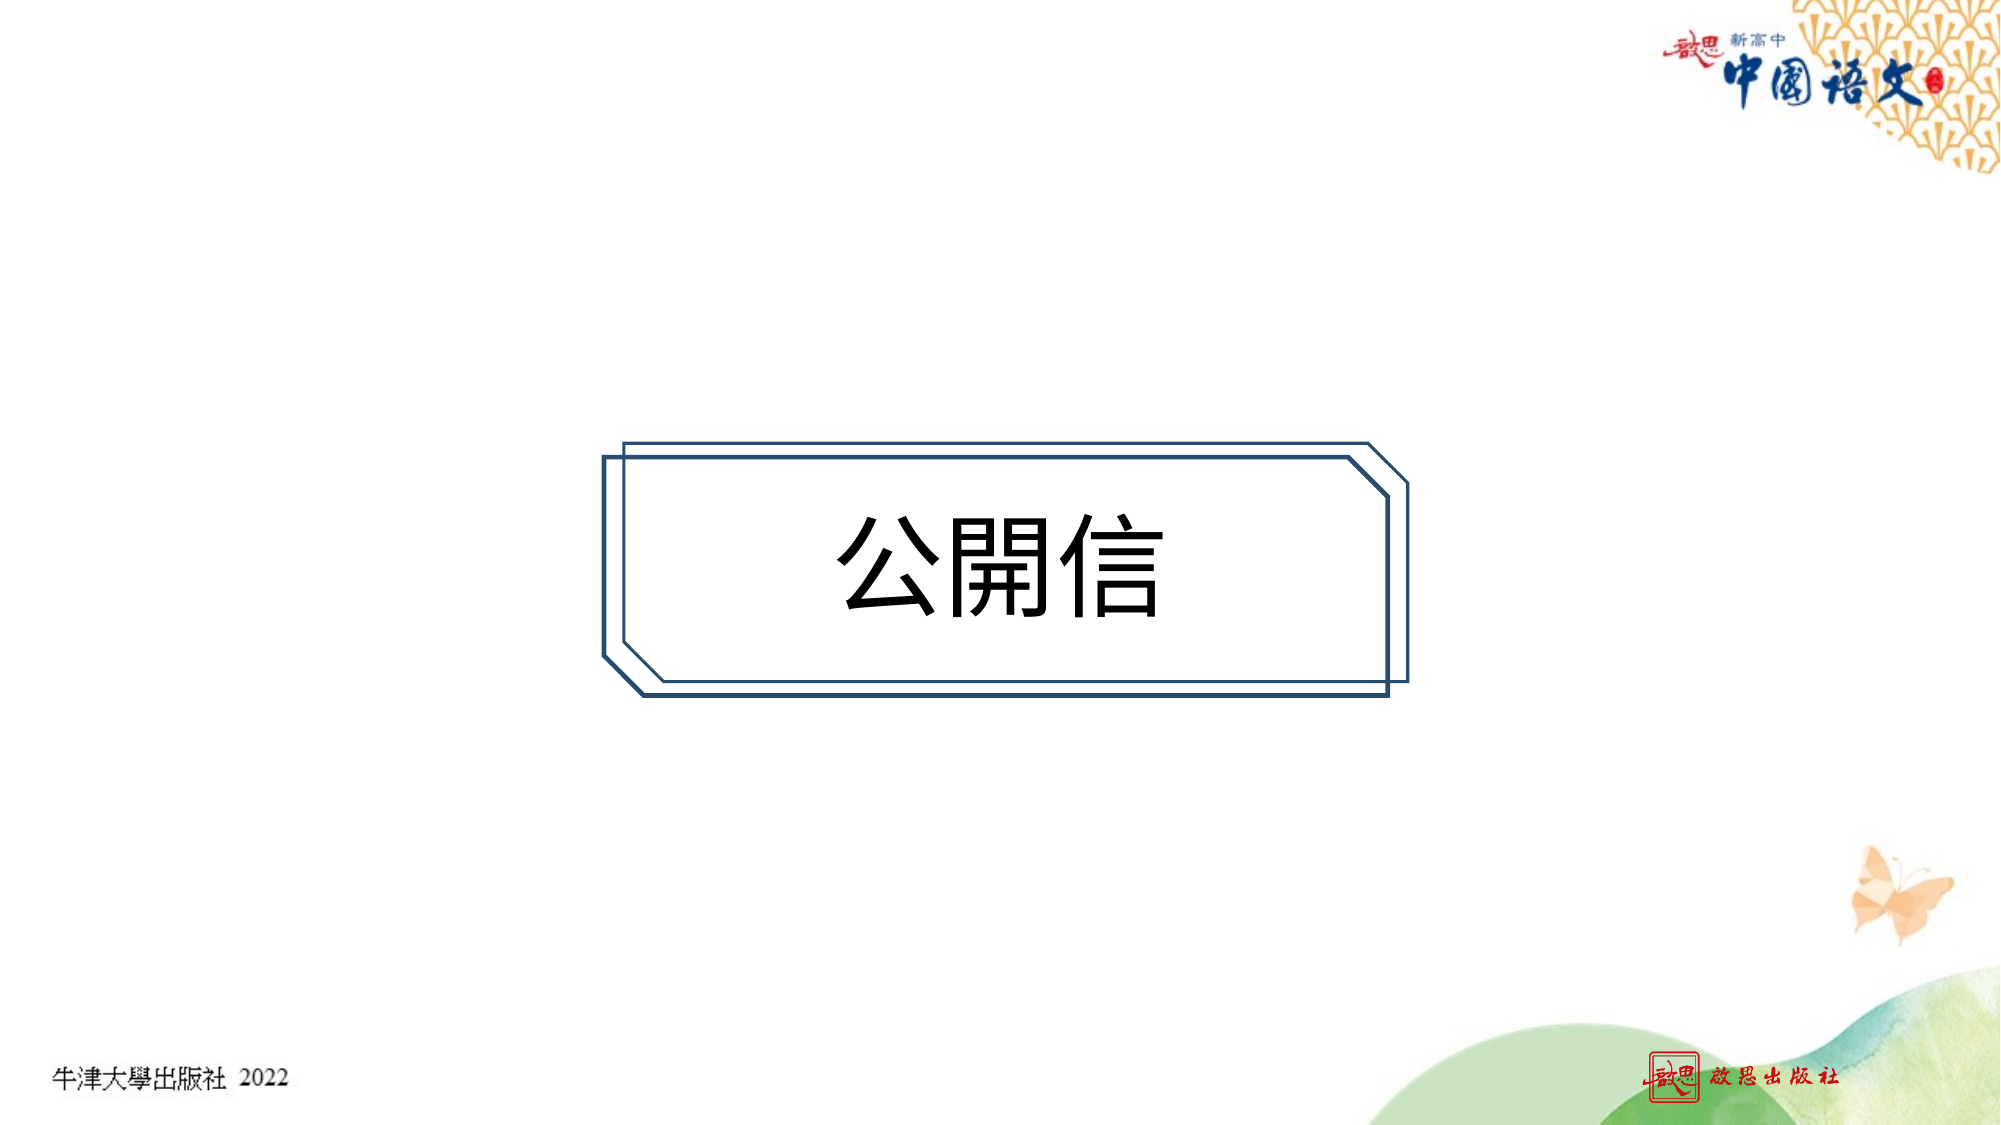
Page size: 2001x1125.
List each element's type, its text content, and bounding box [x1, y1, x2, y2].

text_box [602, 456, 1389, 697]
picture [0, 0, 2001, 1125]
text_box 公開信 [430, 422, 1570, 641]
text_box [622, 442, 1409, 683]
